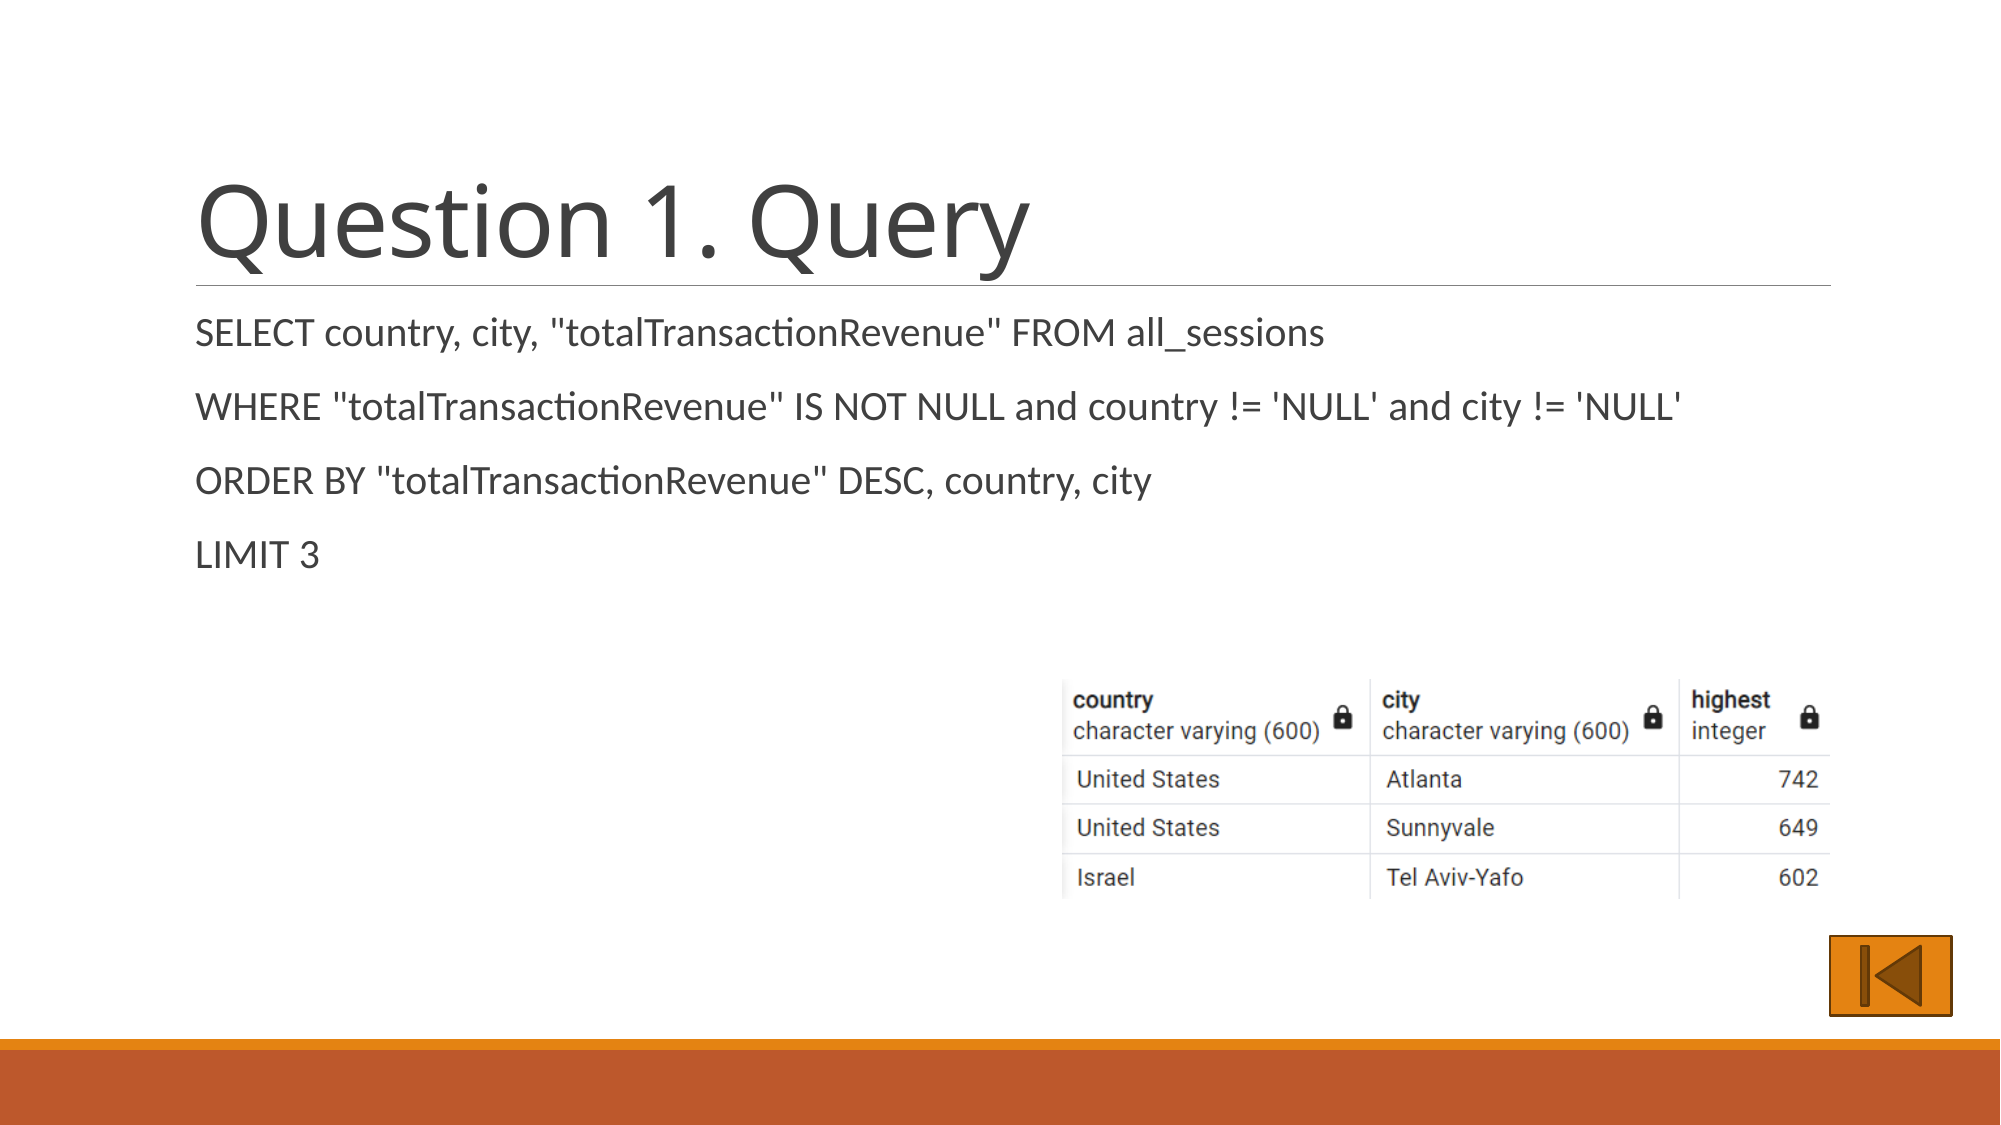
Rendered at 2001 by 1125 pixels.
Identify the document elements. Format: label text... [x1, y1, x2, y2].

picture [1061, 678, 1831, 899]
title Question 1. Query [180, 47, 1830, 285]
list SELECT country, city, "totalTransactionRevenue" FROM all_sessions WHERE "totalTransactionRevenue" IS NOT NULL and country != 'NULL' and city != 'NULL' ORDER BY "totalTransactionRevenue" DESC, country, city LIMIT 3 [180, 302, 1830, 963]
text_box [1829, 935, 1953, 1017]
